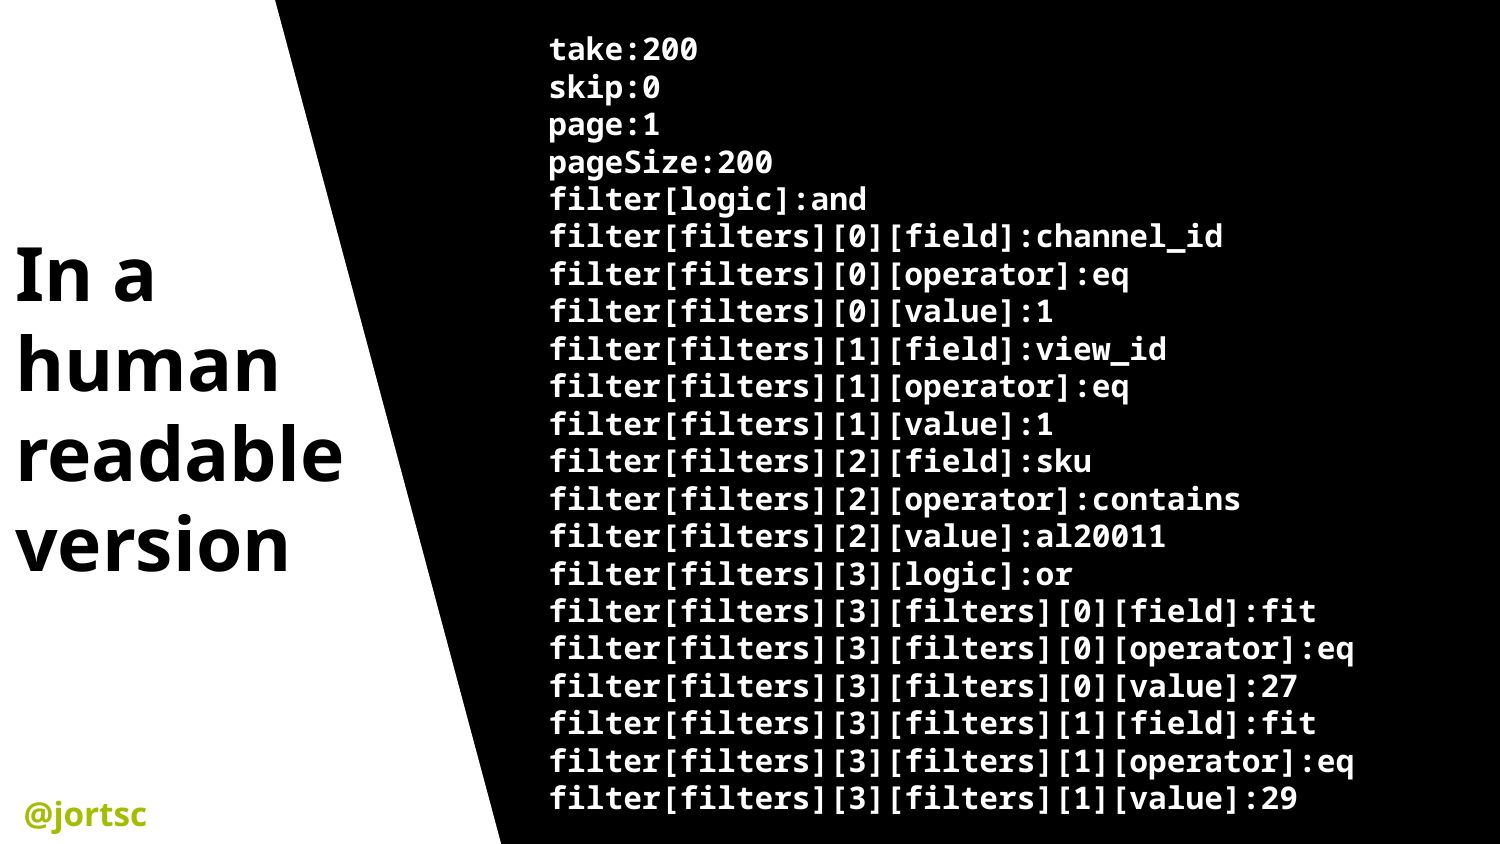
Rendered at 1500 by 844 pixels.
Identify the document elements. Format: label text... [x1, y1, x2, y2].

text_box In a human readable version [0, 211, 379, 768]
text_box @jortsc [0, 778, 172, 844]
text_box take:200 skip:0 page:1 pageSize:200 filter[logic]:and filter[filters][0][field]:channel_id filter[filters][0][operator]:eq filter[filters][0][value]:1 filter[filters][1][field]:view_id filter[filters][1][operator]:eq filter[filters][1][value]:1 filter[filters][2][field]:sku filter[filters][2][operator]:contains filter[filters][2][value]:al20011 filter[filters][3][logic]:or filter[filters][3][filters][0][field]:fit filter[filters][3][filters][0][operator]:eq filter[filters][3][filters][0][value]:27 filter[filters][3][filters][1][field]:fit filter[filters][3][filters][1][operator]:eq filter[filters][3][filters][1][value]:29 [533, 14, 1486, 830]
